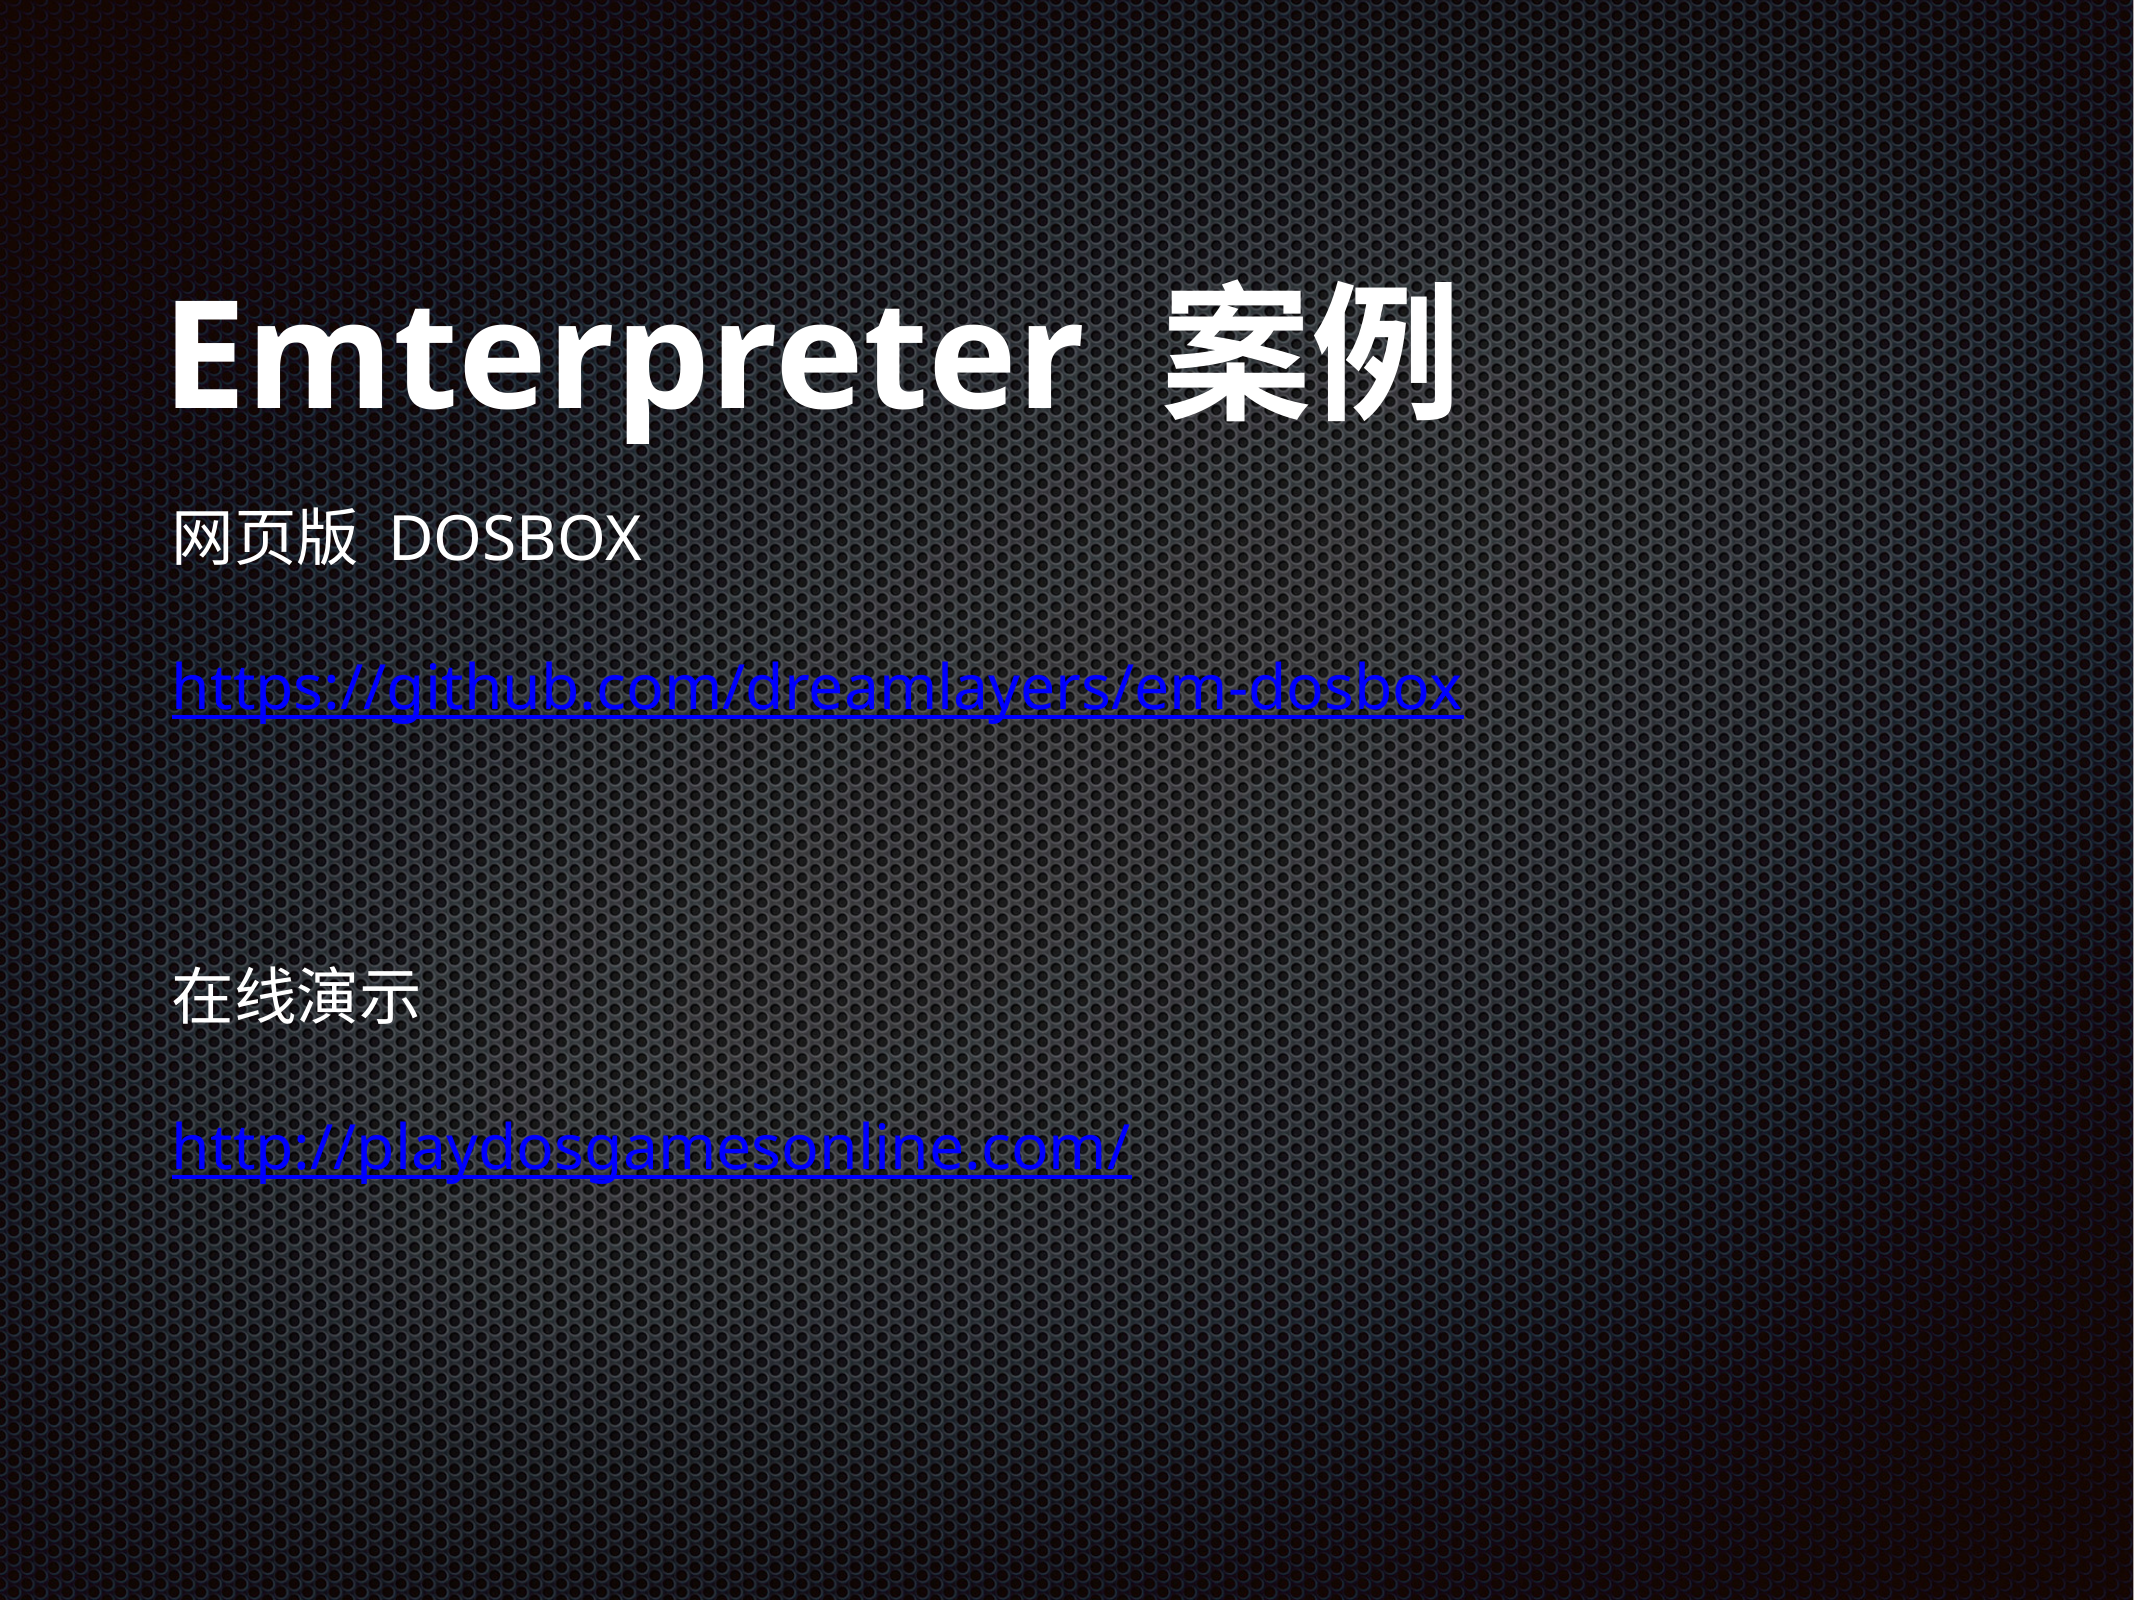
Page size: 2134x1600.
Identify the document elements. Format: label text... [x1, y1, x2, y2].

picture [0, 0, 2134, 1600]
text_box 网页版 DOSBOX https://github.com/dreamlayers/em-dosbox 在线演示 http://playdosgamesonline.com/ [171, 497, 1918, 1478]
title Emterpreter 案例 [161, 206, 2018, 440]
